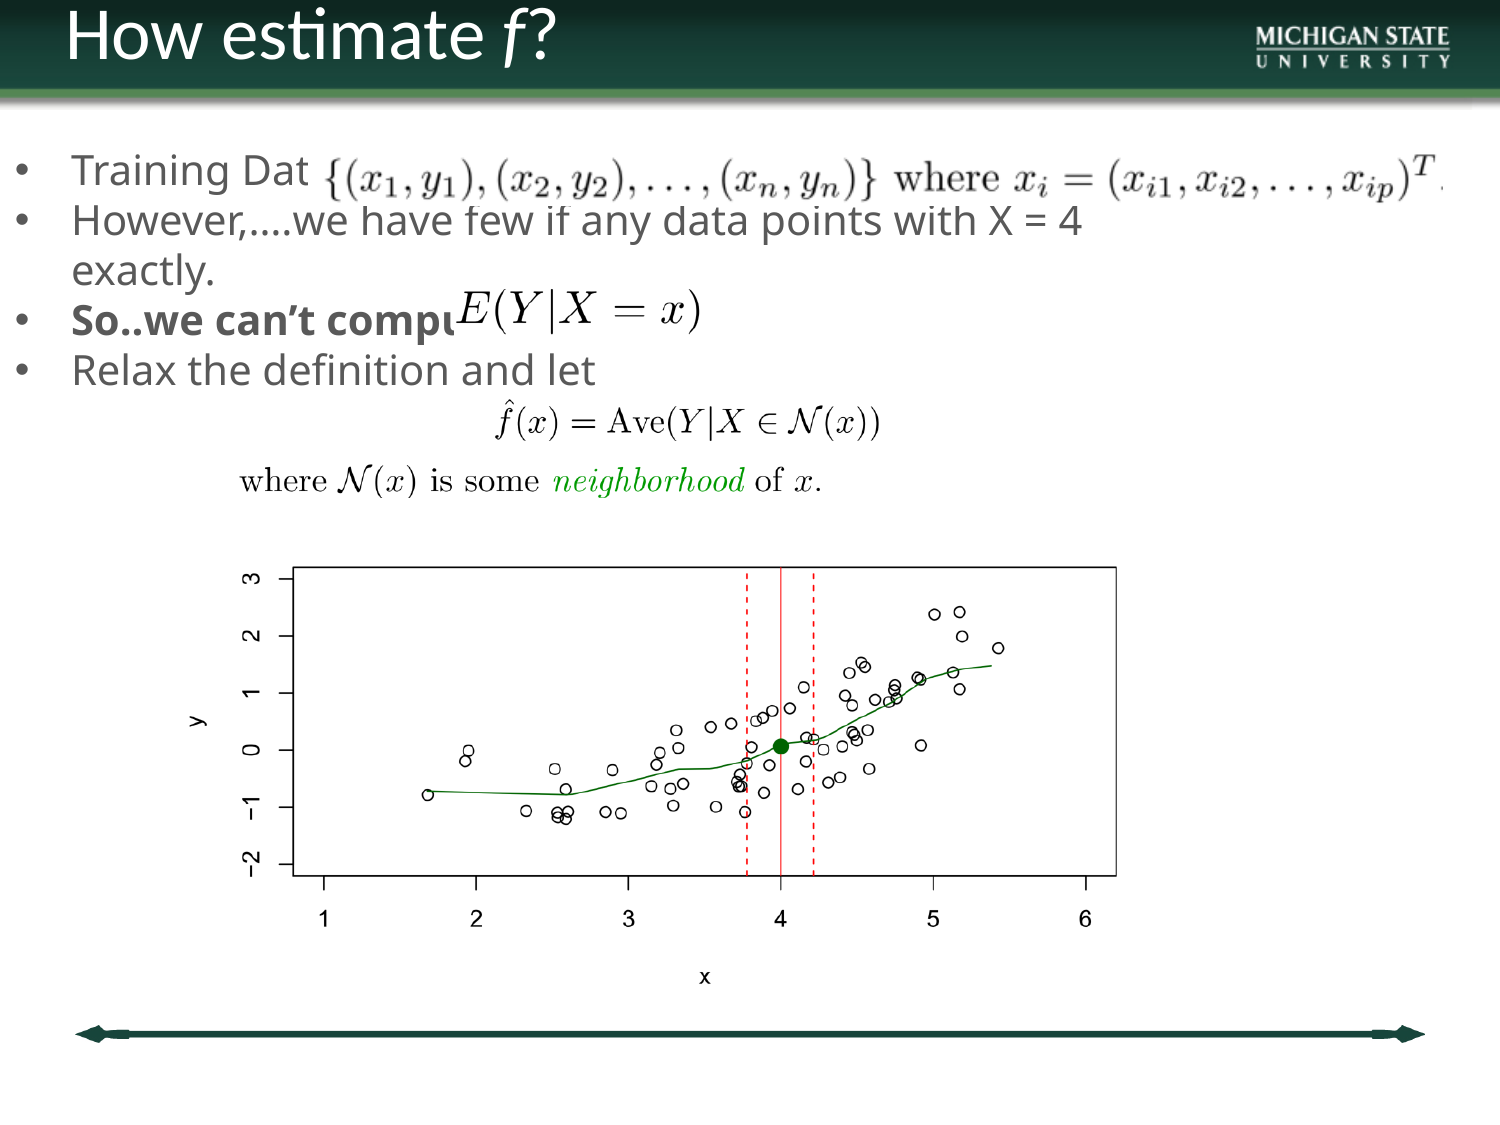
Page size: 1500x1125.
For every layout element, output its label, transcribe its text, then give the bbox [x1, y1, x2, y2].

picture [0, 0, 1500, 110]
picture [453, 264, 702, 342]
subtitle Training Data: However,….we have few if any data points with X = 4 exactly. So..we can’t compute Relax the definition and let [0, 86, 1213, 749]
picture [221, 397, 904, 499]
picture [75, 1025, 1425, 1043]
picture [308, 150, 1444, 206]
picture [156, 516, 1174, 1002]
text_box How estimate f? [49, 0, 1413, 82]
